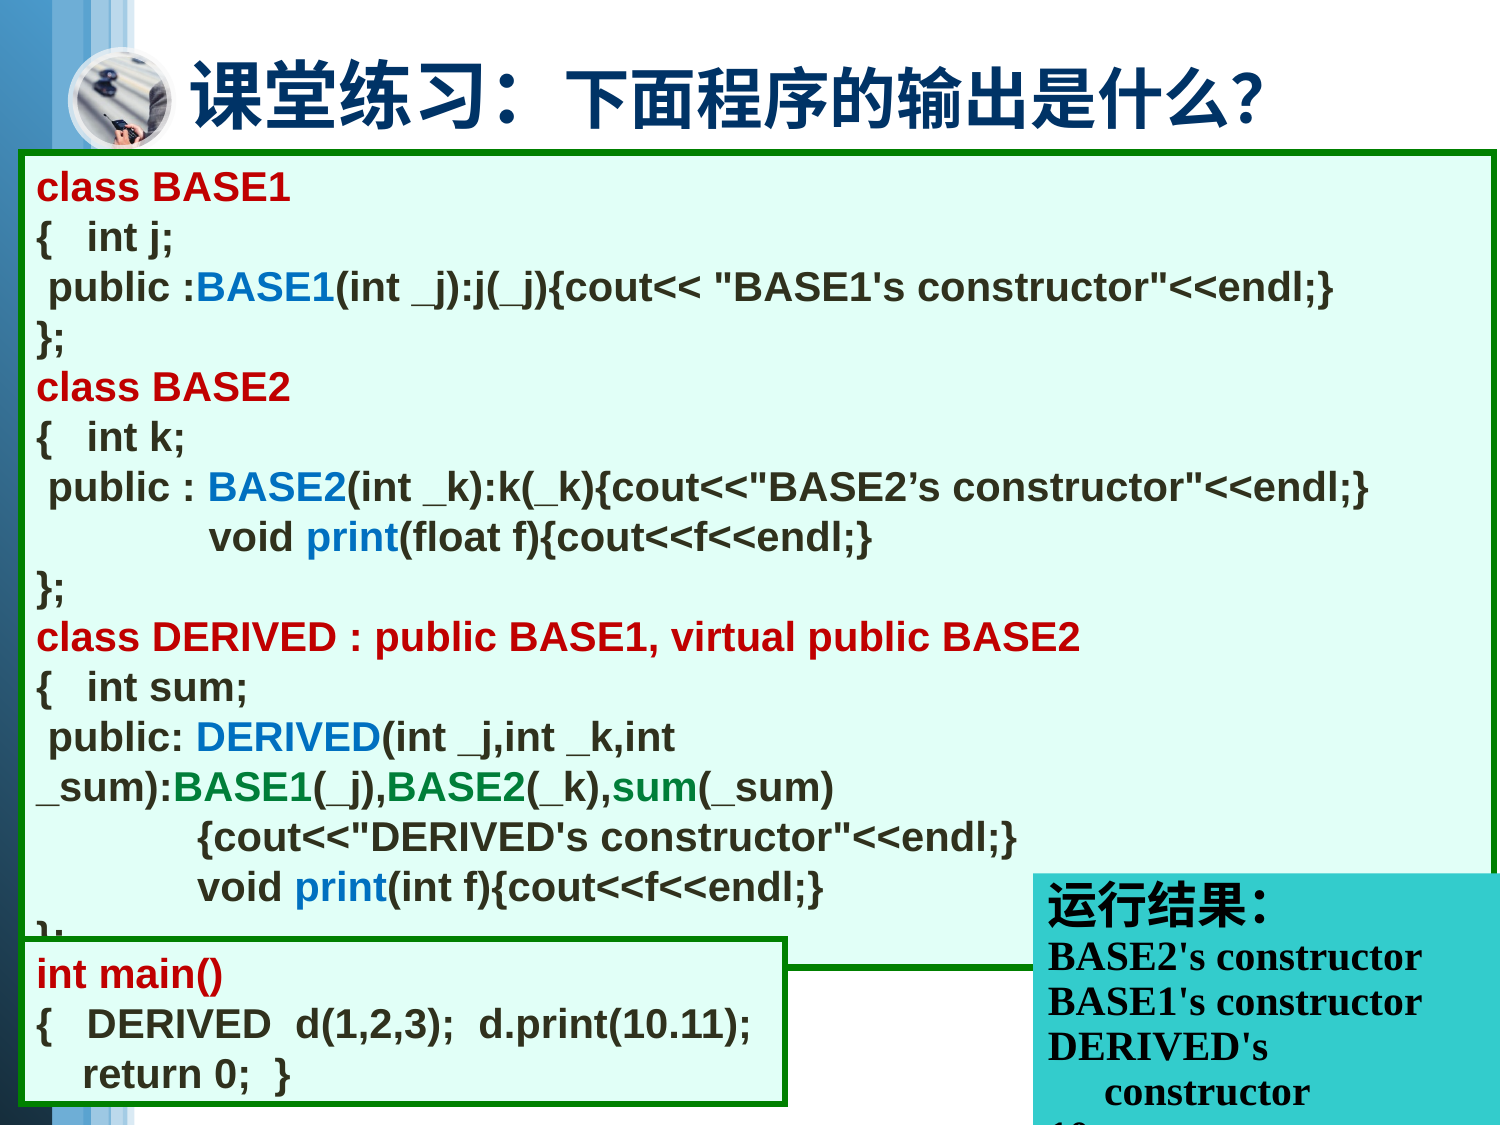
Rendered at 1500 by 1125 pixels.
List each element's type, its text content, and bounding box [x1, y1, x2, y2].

picture [78, 57, 166, 144]
title 课堂练习：下面程序的输出是什么？ [173, 10, 1479, 177]
text_box 运行结果： BASE2's constructor BASE1's constructor DERIVED's constructor 10 [1033, 873, 1500, 1125]
text_box class BASE1 { int j; public :BASE1(int _j):j(_j){cout<< "BASE1's constructor"<<endl;} }; class BASE2 { int k; public : BASE2(int _k):k(_k){cout<<"BASE2’s constructor"<<endl;} void print(float f){cout<<f<<endl;} }; class DERIVED : public BASE1, virtual public BASE2 { int sum; public: DERIVED(int _j,int _k,int _sum):BASE1(_j),BASE2(_k),sum(_sum) {cout<<"DERIVED's constructor"<<endl;} void print(int f){cout<<f<<endl;} }; [21, 152, 1494, 968]
text_box virtual public [72, 51, 172, 150]
text_box int main() { DERIVED d(1,2,3); d.print(10.11); return 0; } [21, 939, 786, 1104]
